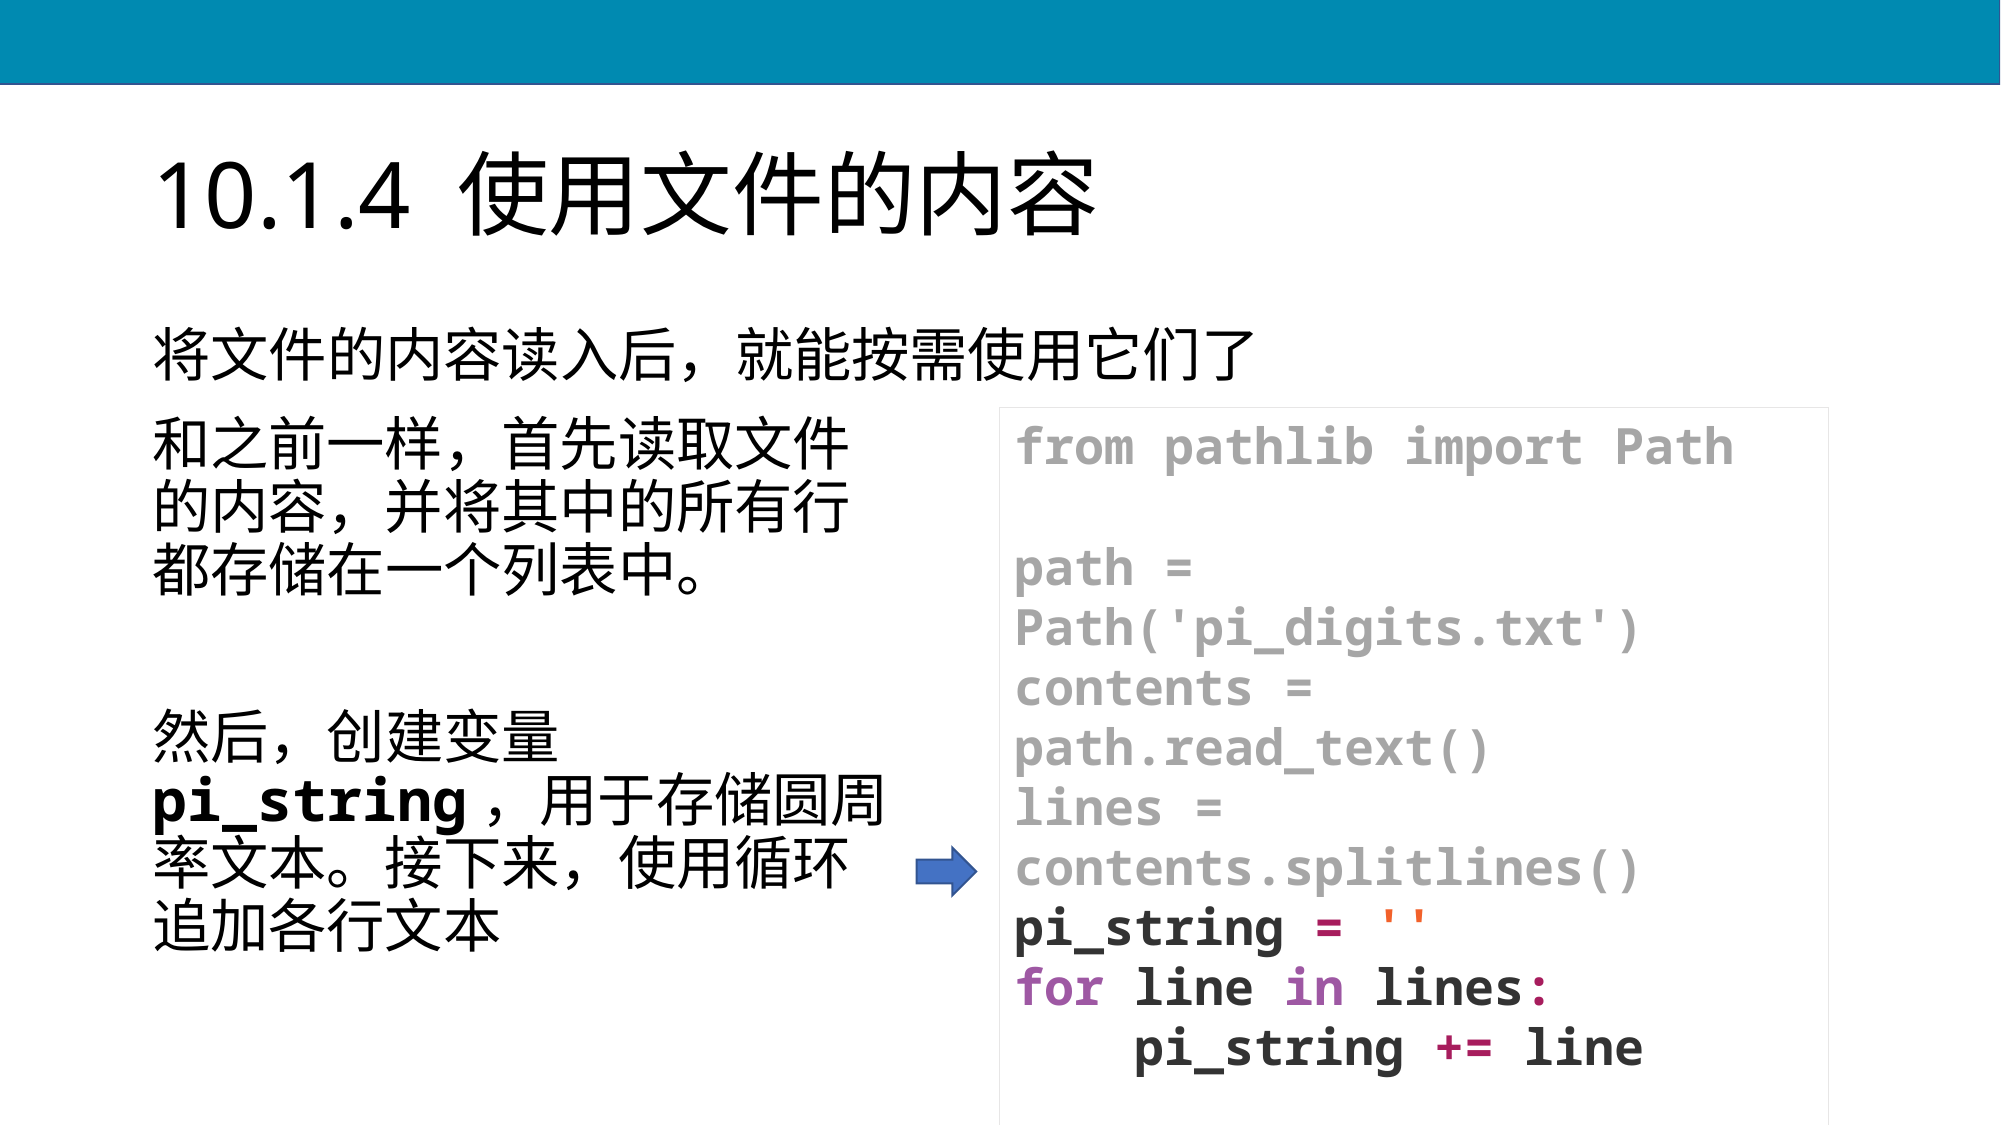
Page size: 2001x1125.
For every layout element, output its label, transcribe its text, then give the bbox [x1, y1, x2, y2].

text_box 和之前一样，首先读取文件的内容，并将其中的所有行都存储在一个列表中。 然后，创建变量 pi_string，用于存储圆周率文本。接下来，使用循环追加各行文本 [137, 407, 917, 986]
title 10.1.4 使用文件的内容 [137, 115, 1863, 282]
text_box [917, 845, 978, 898]
list 将文件的内容读入后，就能按需使用它们了 [137, 310, 1863, 1024]
text_box from pathlib import Path path = Path('pi_digits.txt') contents = path.read_text() lines = contents.splitlines() pi_string = '' for line in lines: pi_string += line print(pi_string) print(len(pi_string)) [999, 407, 1829, 1125]
